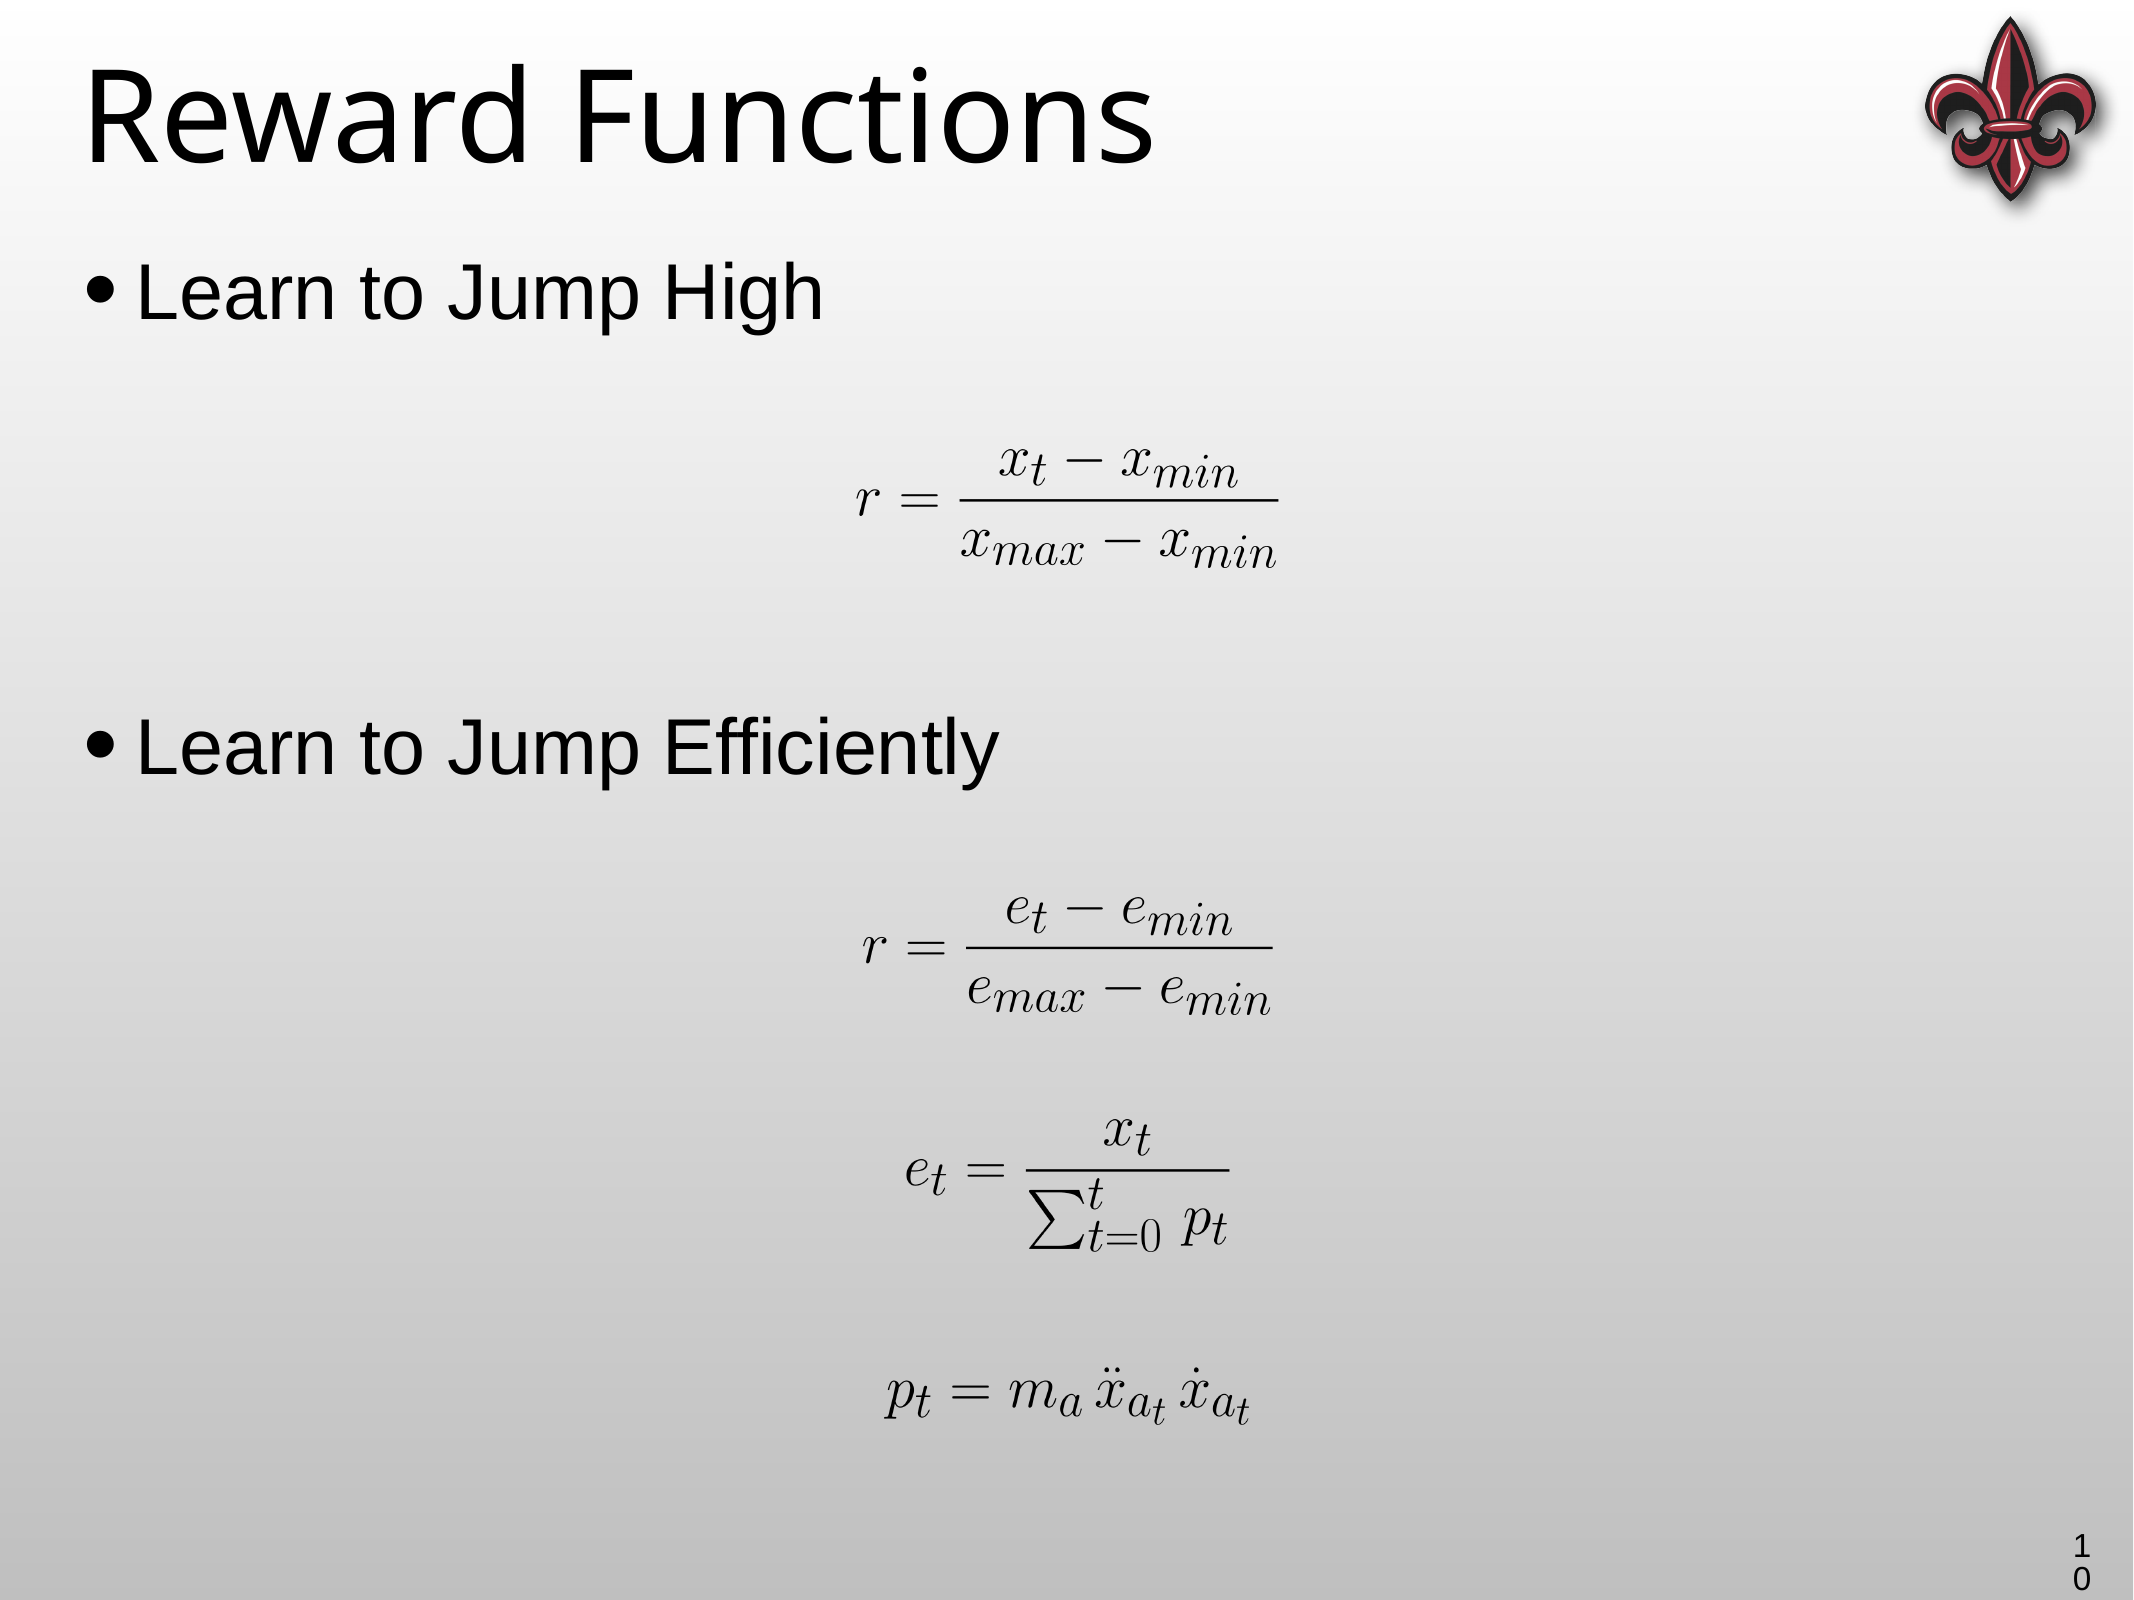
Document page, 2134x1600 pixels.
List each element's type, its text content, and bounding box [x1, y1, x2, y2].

picture [1925, 16, 2096, 202]
slide_number 10 [2057, 1516, 2114, 1569]
list Learn to Jump High Learn to Jump Efficiently [73, 232, 2041, 1518]
picture [903, 1119, 1231, 1252]
picture [854, 449, 1279, 568]
picture [884, 1367, 1249, 1425]
title Reward Functions [71, 9, 1884, 212]
picture [860, 897, 1273, 1016]
